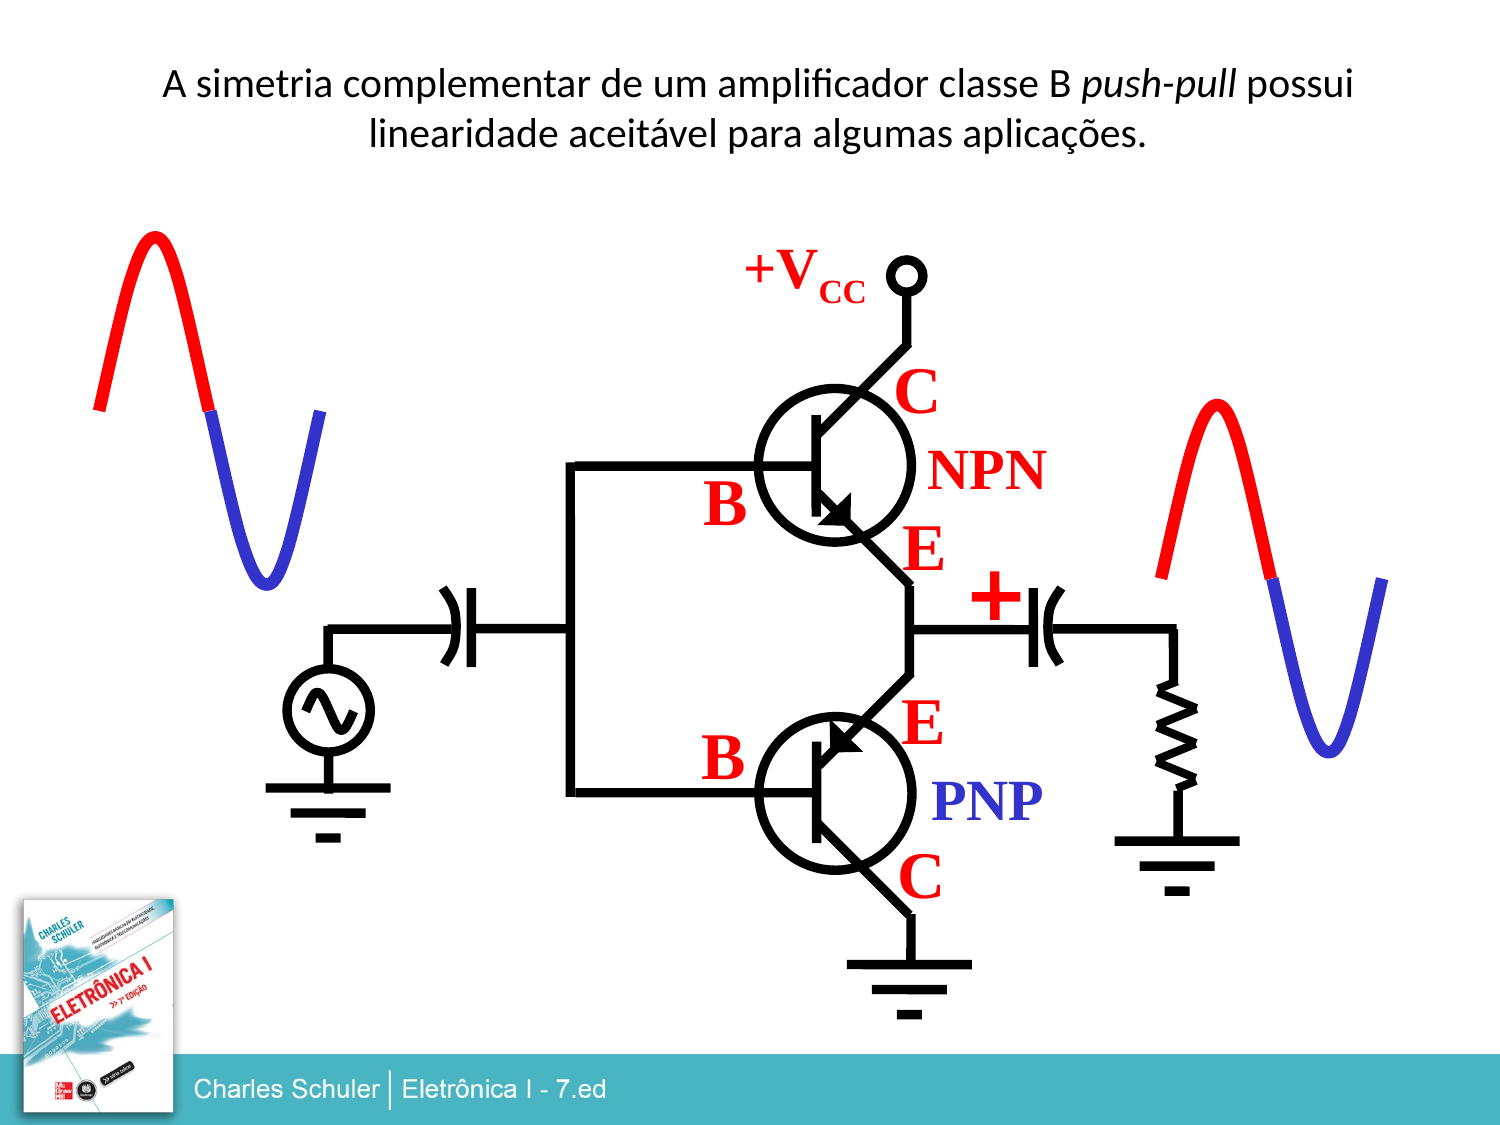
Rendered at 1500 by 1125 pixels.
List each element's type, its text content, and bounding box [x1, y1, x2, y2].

text_box [890, 259, 923, 293]
text_box PNP [917, 754, 1060, 840]
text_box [971, 571, 1021, 621]
text_box C [915, 840, 961, 920]
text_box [1114, 680, 1240, 892]
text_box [265, 587, 472, 839]
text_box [575, 672, 913, 916]
text_box NPN [962, 423, 1063, 509]
picture [0, 0, 1500, 1125]
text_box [910, 587, 1177, 668]
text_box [574, 338, 958, 587]
text_box [1272, 578, 1383, 753]
text_box [99, 237, 209, 411]
text_box A simetria complementar de um amplificador classe B push-pull possui linearidade aceitável para algumas aplicações. [133, 48, 1383, 164]
text_box +VCC [728, 222, 882, 318]
text_box [210, 410, 321, 585]
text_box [846, 964, 973, 1015]
text_box [1161, 405, 1271, 579]
text_box E [917, 676, 961, 754]
